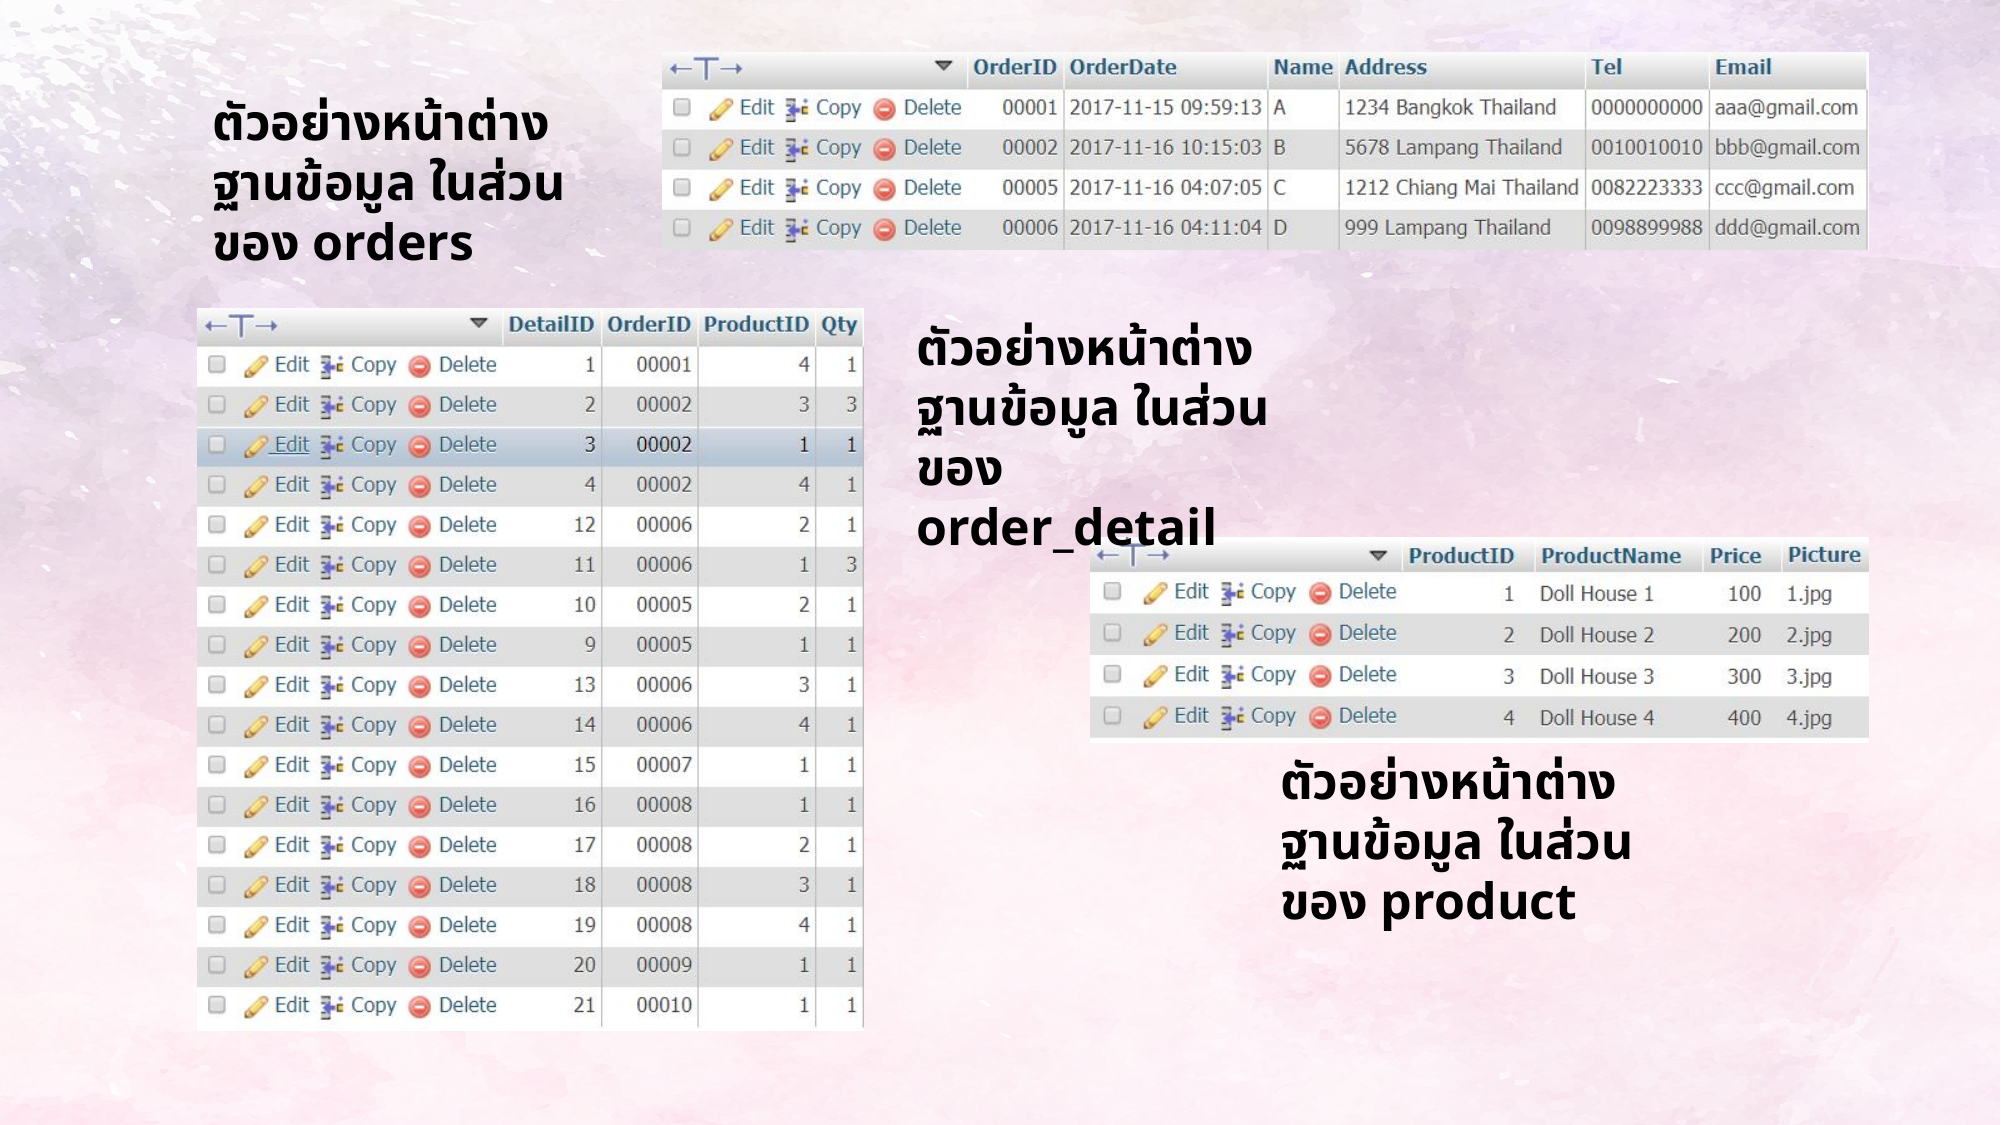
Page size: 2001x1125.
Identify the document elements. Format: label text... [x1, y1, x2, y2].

text_box ตัวอย่างหน้าต่างฐานข้อมูล ในส่วนของ order_detail [901, 308, 1310, 563]
picture [197, 308, 864, 1031]
text_box ตัวอย่างหน้าต่างฐานข้อมูล ในส่วนของ orders [197, 82, 606, 278]
picture [662, 52, 1869, 250]
text_box ตัวอย่างหน้าต่างฐานข้อมูล ในส่วนของ product [1265, 743, 1674, 937]
picture [1090, 537, 1869, 743]
